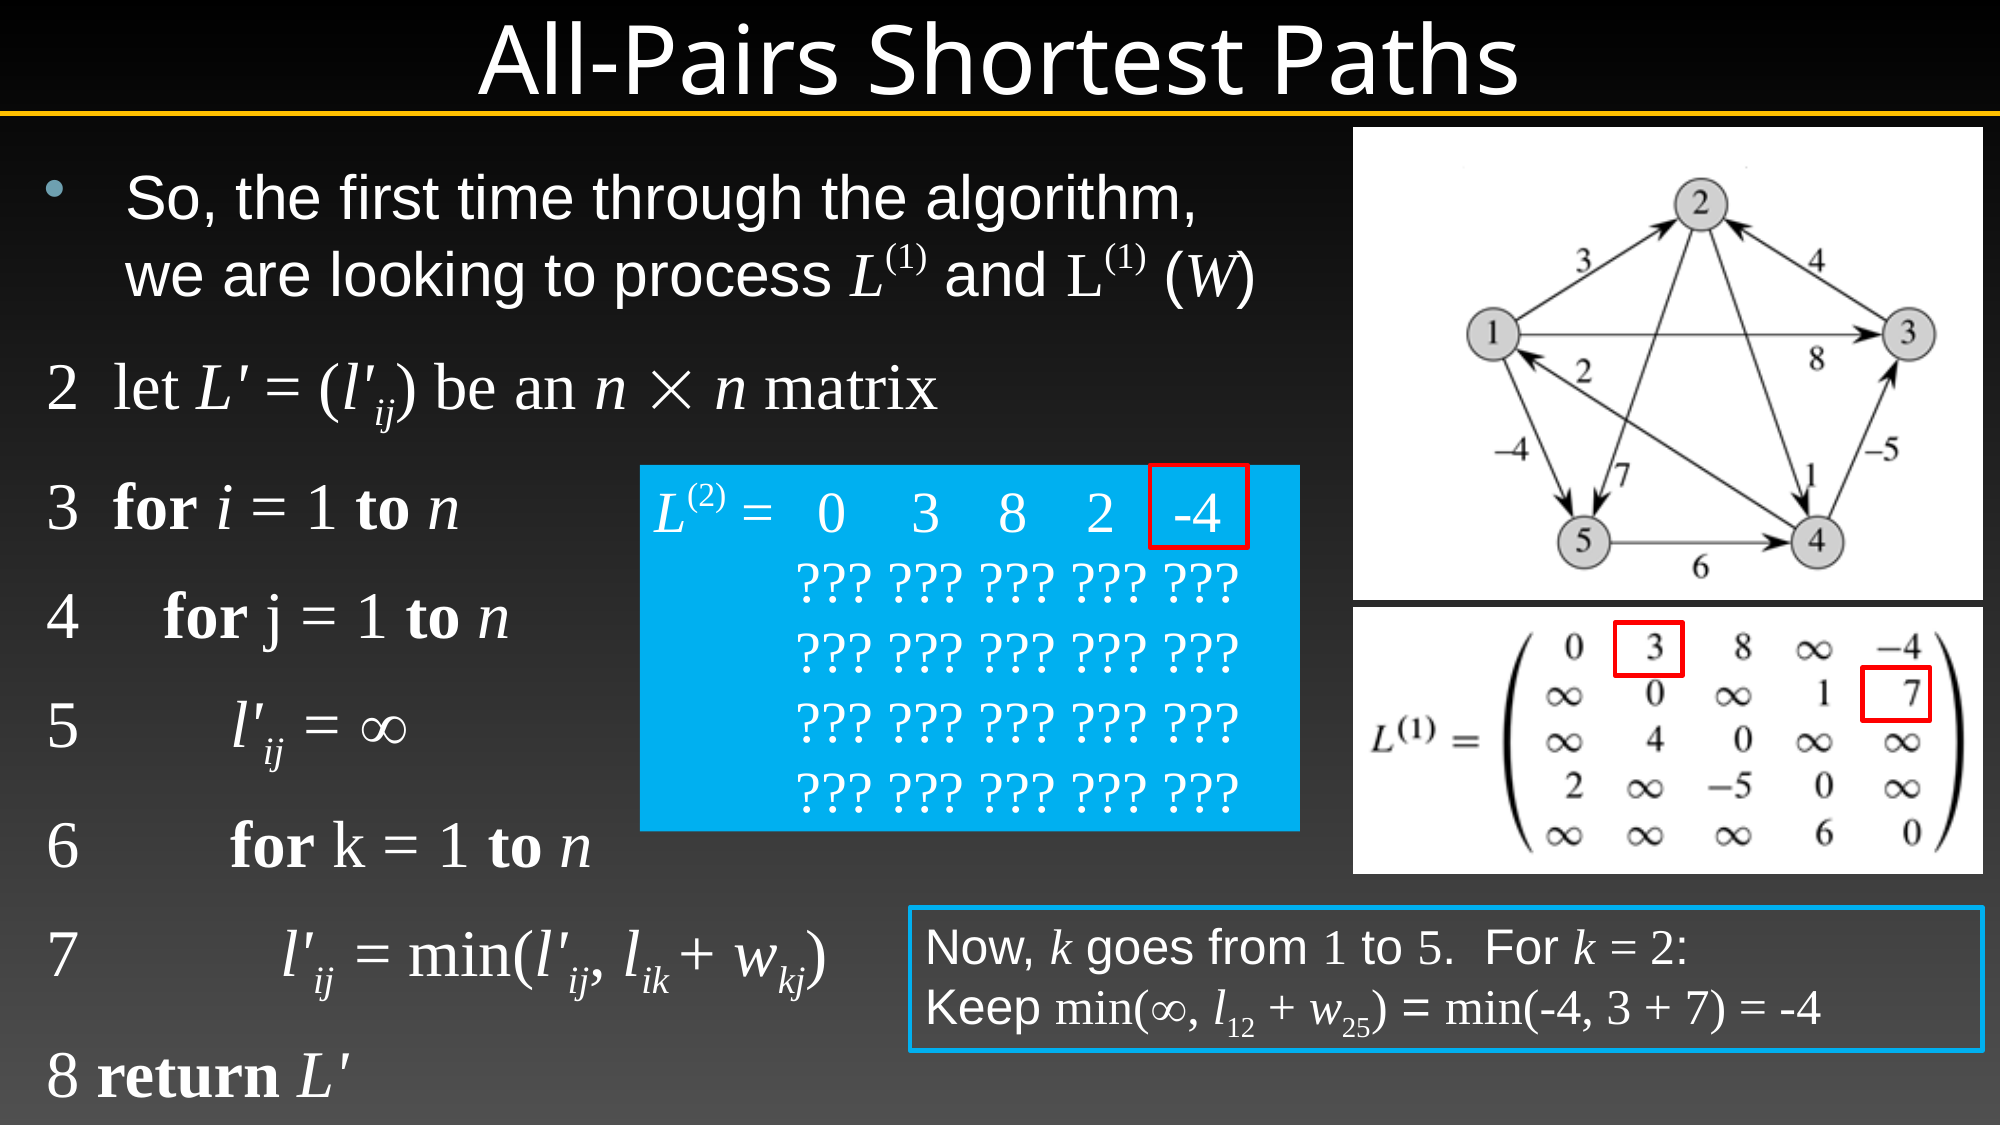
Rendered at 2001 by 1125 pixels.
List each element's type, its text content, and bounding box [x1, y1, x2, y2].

title All-Pairs Shortest Paths [249, 0, 1751, 113]
text_box [1148, 463, 1249, 549]
picture [1352, 607, 1983, 874]
text_box L(2) = 0 3 8 2 -4 ??? ??? ??? ??? ??? ??? ??? ??? ??? ??? ??? ??? ??? ??? ??? ??? ??? ??? ??? ??? [639, 464, 1300, 832]
text_box [1349, 600, 1736, 610]
picture [1352, 127, 1983, 600]
text_box [1348, 149, 1736, 878]
list So, the first time through the algorithm, we are looking to process L(1) and L(1) (W) 2 let L' = (l'ij) be an n  n matrix 3 for i = 1 to n 4 for j = 1 to n 5 l'ij =  6 for k = 1 to n 7 l'ij = min(l'ij, lik + wkj) 8 return L' [24, 149, 1736, 1088]
text_box Now, k goes from 1 to 5. For k = 2: Keep min(, l12 + w25) = min(-4, 3 + 7) = -4 [909, 907, 1983, 1051]
